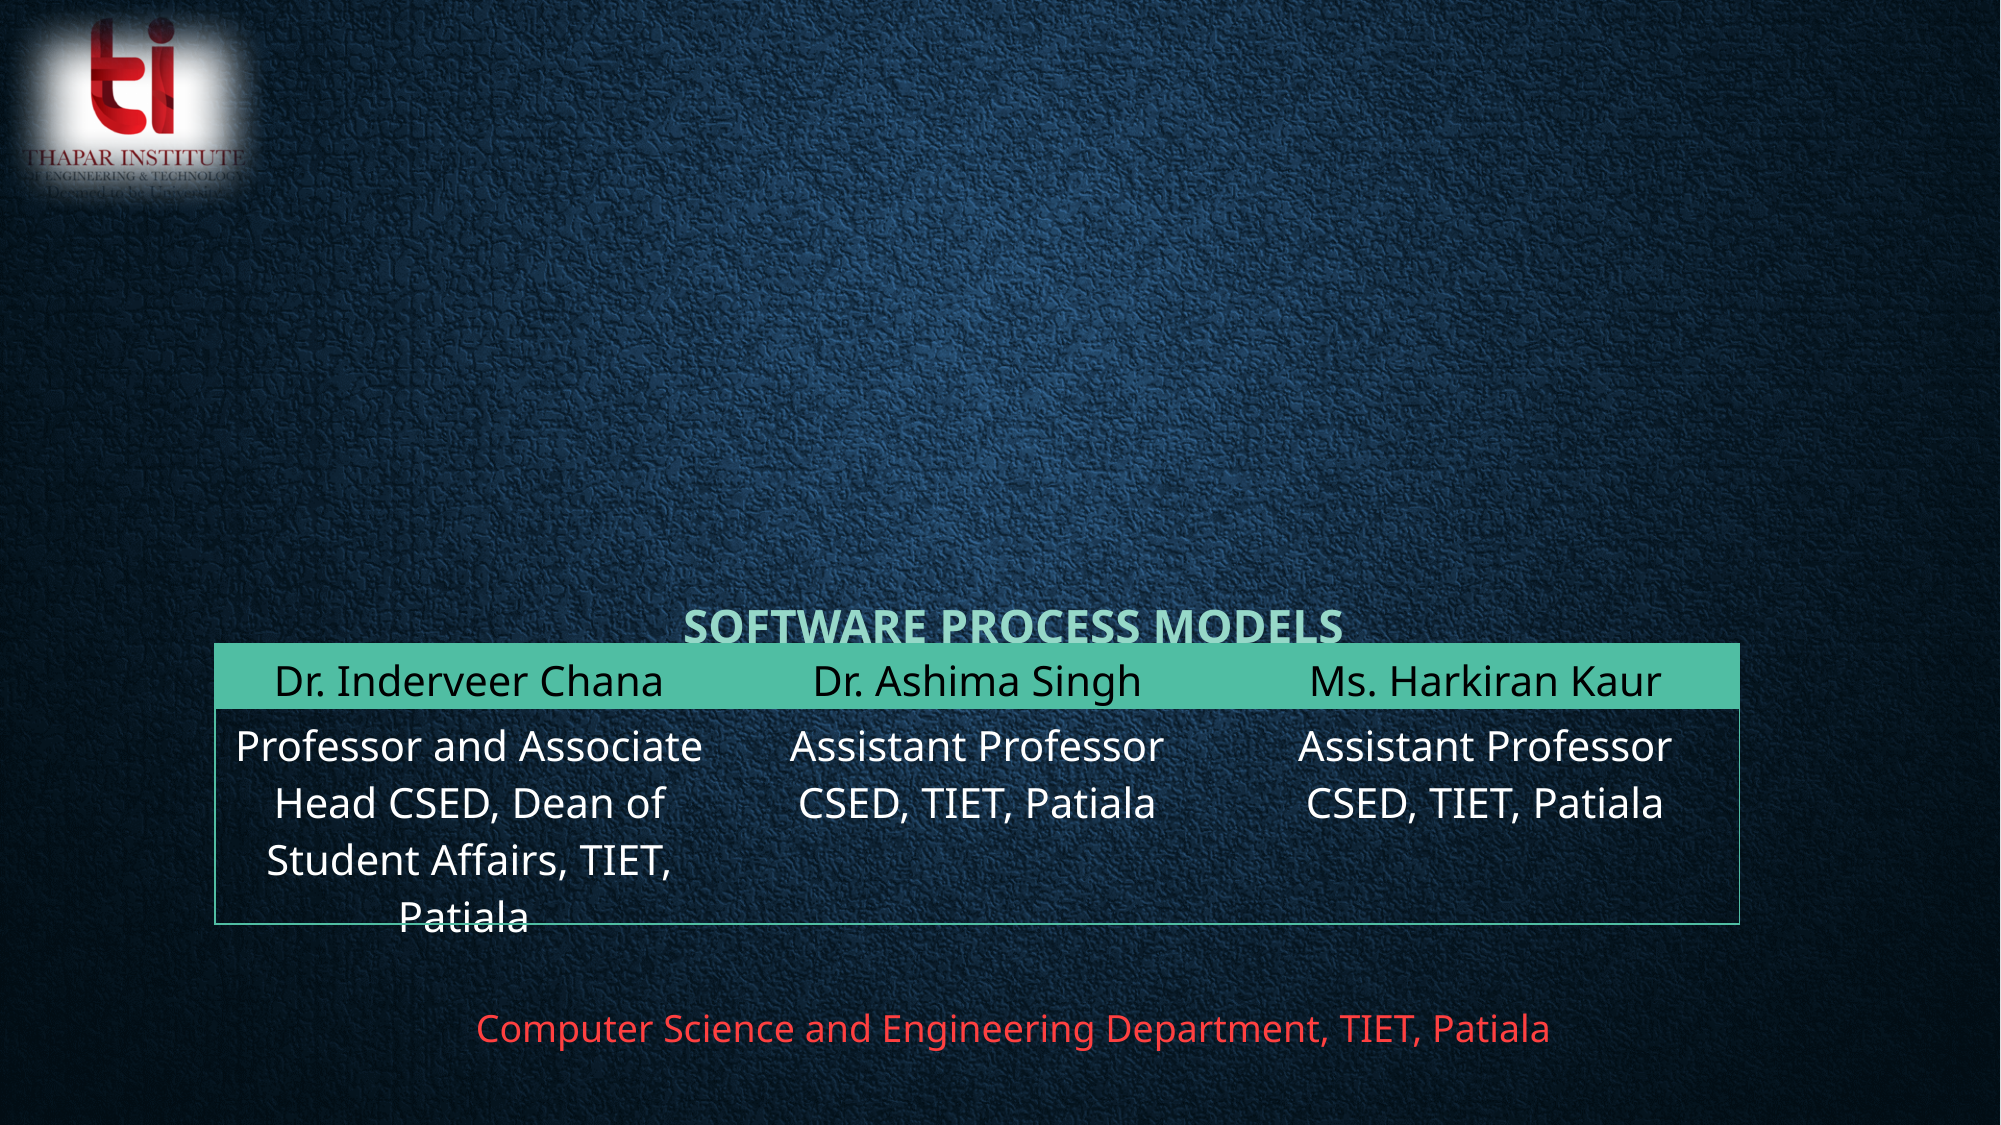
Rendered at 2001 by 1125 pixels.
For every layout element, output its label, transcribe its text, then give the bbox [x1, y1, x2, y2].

table_cell Professor and Associate Head CSED, Dean of Student Affairs, TIET, Patiala [216, 709, 723, 923]
table_cell Assistant Professor CSED, TIET, Patiala [723, 709, 1231, 923]
text_box Computer Science and Engineering Department, TIET, Patiala [461, 997, 1567, 1057]
table_header Ms. Harkiran Kaur [1231, 645, 1739, 709]
table_header Dr. Ashima Singh [723, 645, 1231, 709]
table_cell Assistant Professor CSED, TIET, Patiala [1231, 709, 1739, 923]
title Software PROCESS MODELS [199, 493, 1755, 767]
picture [0, 0, 273, 218]
table_header Dr. Inderveer Chana [216, 645, 723, 709]
